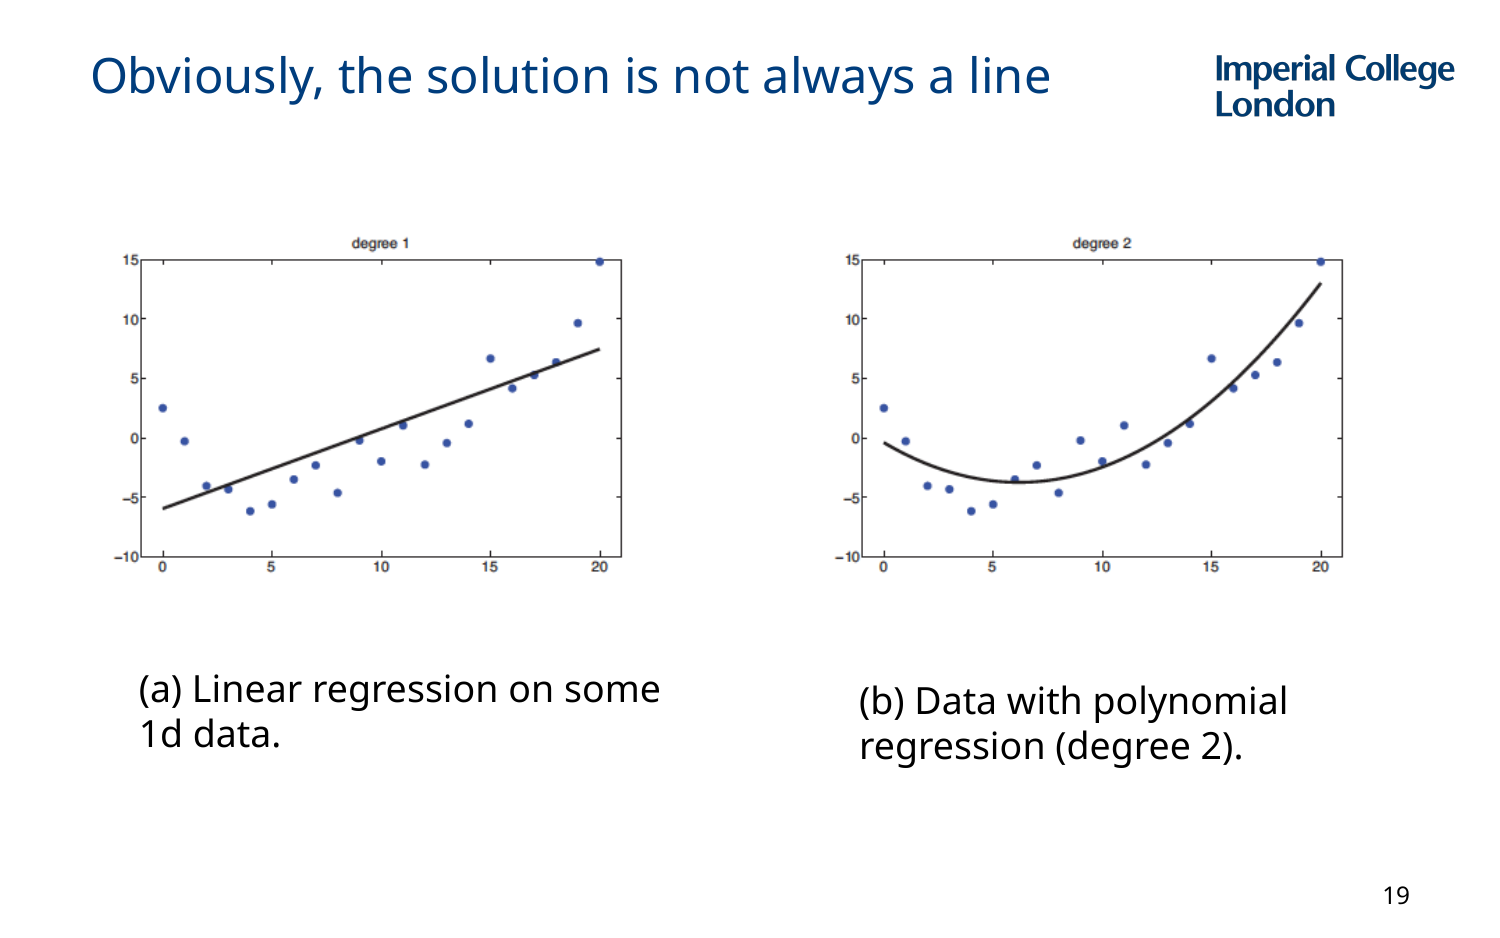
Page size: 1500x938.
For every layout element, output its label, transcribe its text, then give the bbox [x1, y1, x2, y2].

picture [0, 173, 1442, 609]
slide_number 19 [1074, 872, 1426, 920]
picture [1425, 35, 1473, 135]
text_box (a) Linear regression on some 1d data. [123, 657, 691, 763]
text_box (b) Data with polynomial regression (degree 2). [844, 669, 1412, 775]
title Obviously, the solution is not always a line [75, 0, 1425, 153]
